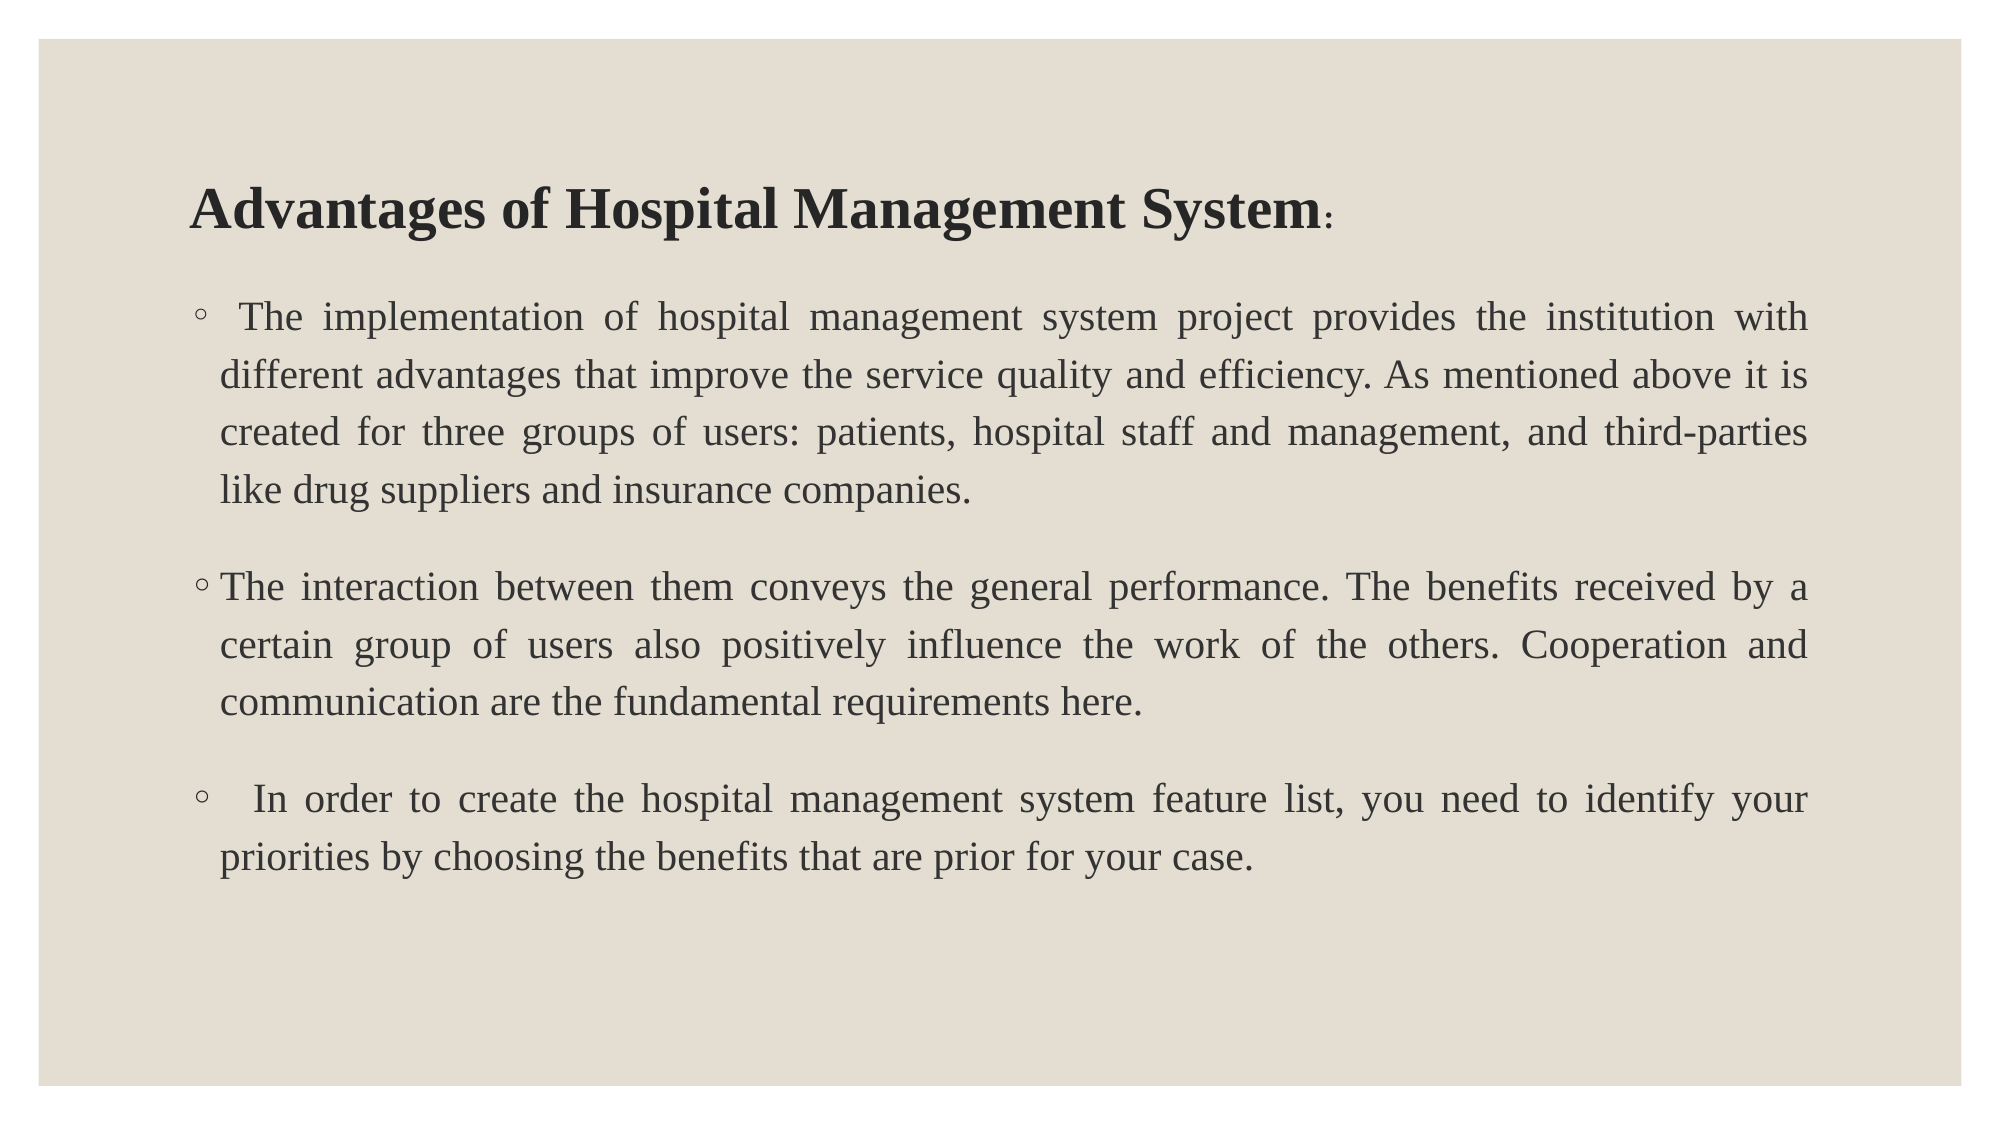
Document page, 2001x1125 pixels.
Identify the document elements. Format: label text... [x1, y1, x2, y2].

list The implementation of hospital management system project provides the institution with different advantages that improve the service quality and efficiency. As mentioned above it is created for three groups of users: patients, hospital staff and management, and third-parties like drug suppliers and insurance companies. The interaction between them conveys the general performance. The benefits received by a certain group of users also positively influence the work of the others. Cooperation and communication are the fundamental requirements here. In order to create the hospital management system feature list, you need to identify your priorities by choosing the benefits that are prior for your case. [174, 273, 1825, 990]
title Advantages of Hospital Management System: [174, 105, 1825, 273]
